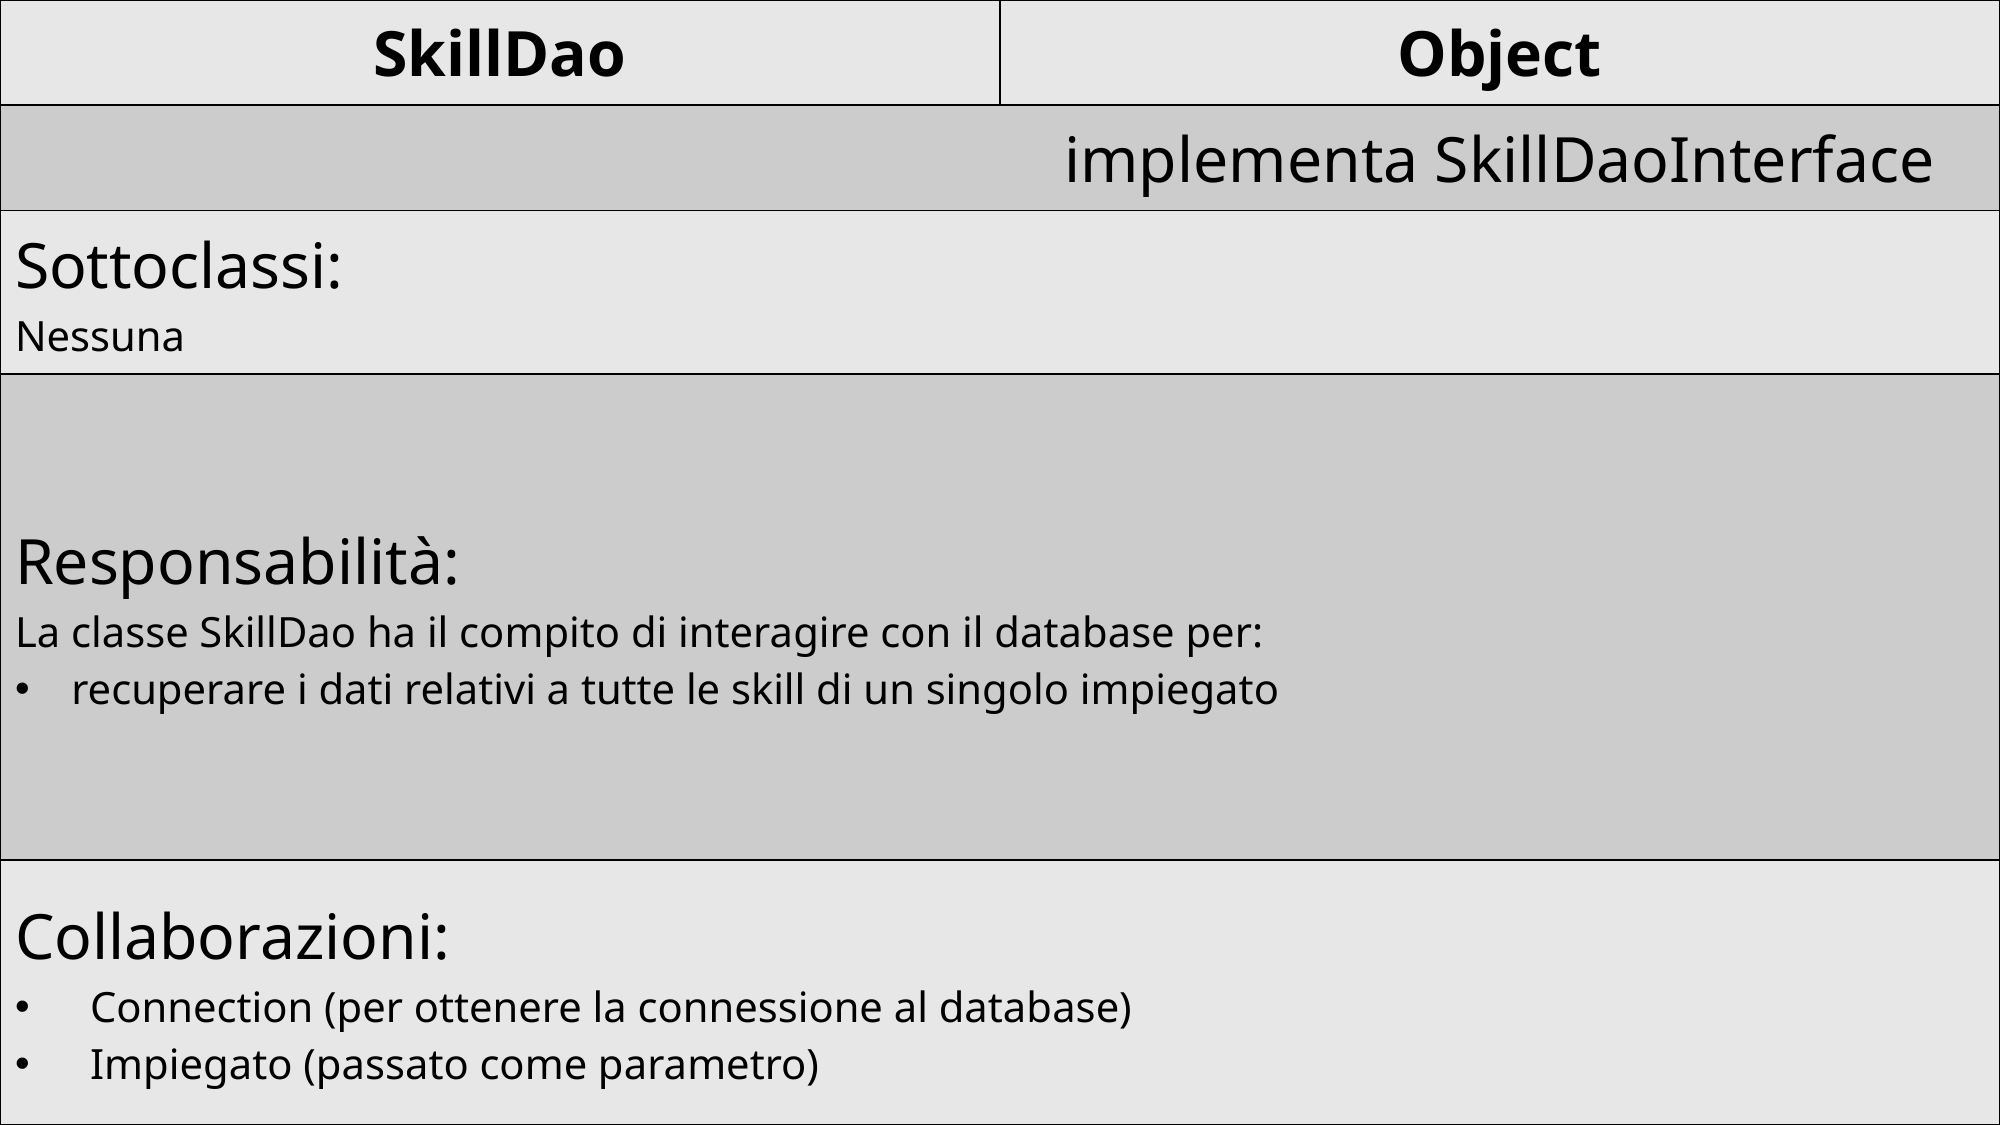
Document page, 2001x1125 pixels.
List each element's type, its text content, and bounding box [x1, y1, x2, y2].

table_header Object [1001, 1, 1999, 104]
table_cell Responsabilità: La classe SkillDao ha il compito di interagire con il database per: recuperare i dati relativi a tutte le skill di un singolo impiegato [1, 375, 1999, 859]
table_cell [1, 106, 1000, 210]
table_cell Collaborazioni: Connection (per ottenere la connessione al database) Impiegato (passato come parametro) [1, 861, 1999, 1124]
table_header SkillDao [1, 1, 999, 104]
table_cell implementa SkillDaoInterface [1000, 106, 1999, 210]
table_cell Sottoclassi: Nessuna [1, 211, 1999, 373]
